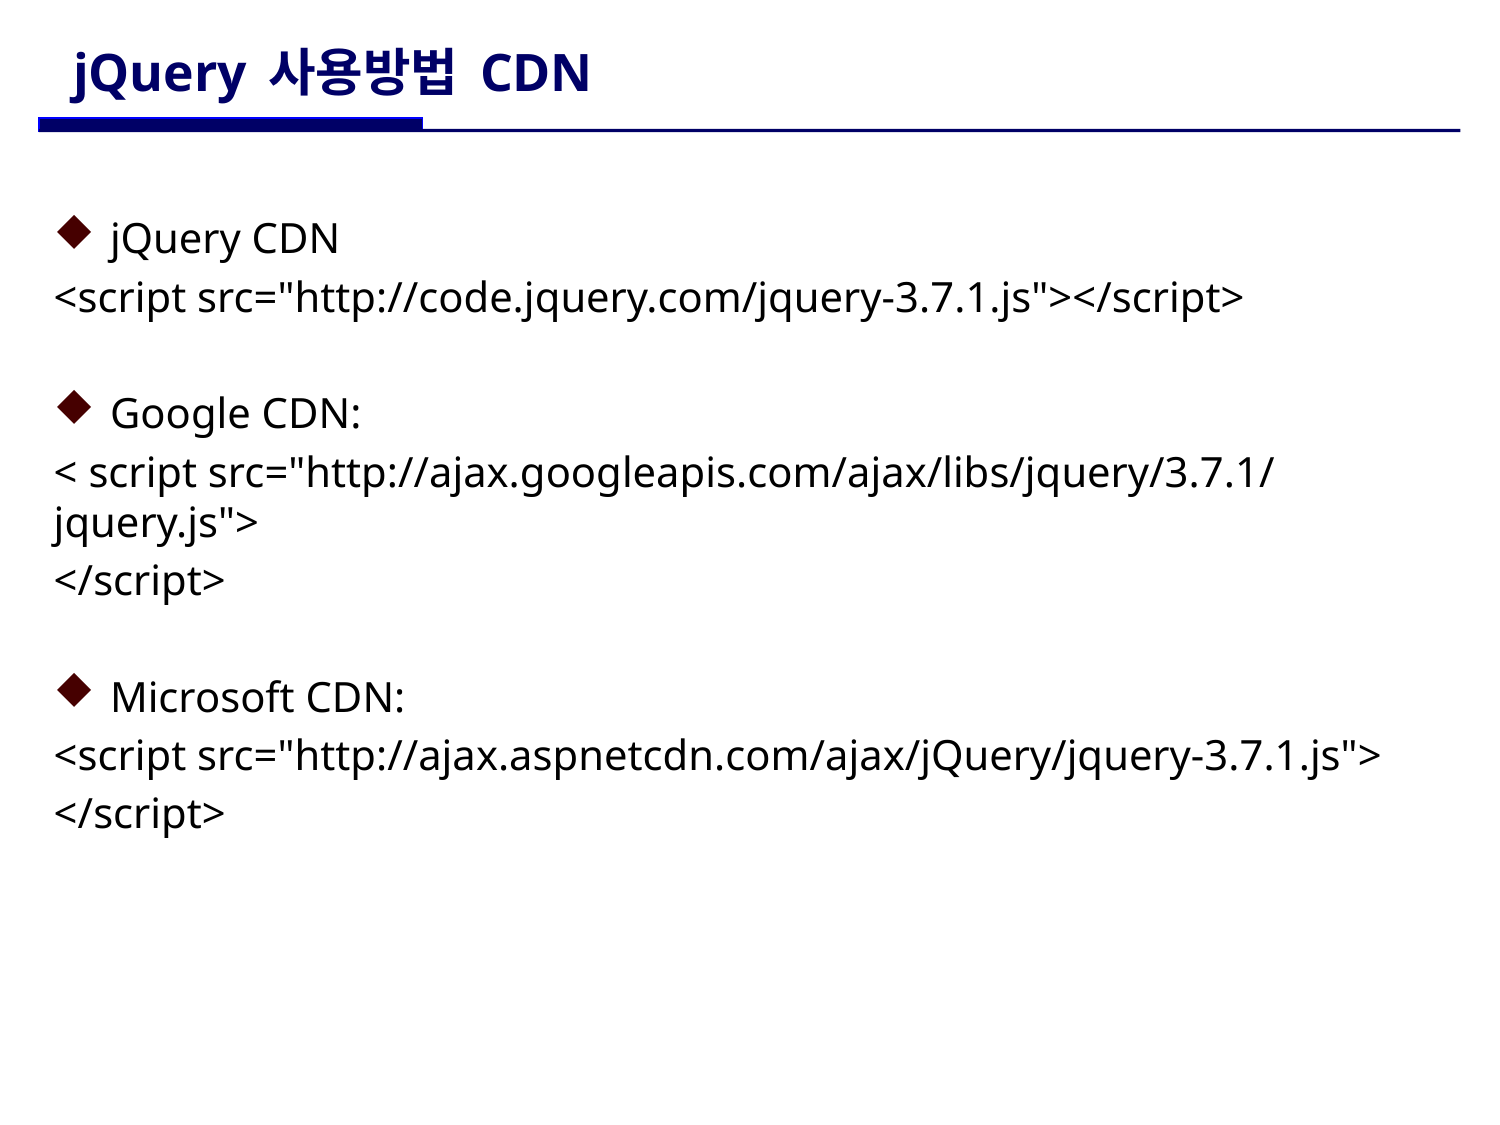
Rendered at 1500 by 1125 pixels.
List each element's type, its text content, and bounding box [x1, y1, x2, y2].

title jQuery 사용방법 CDN [58, 31, 1077, 110]
list jQuery CDN <script src="http://code.jquery.com/jquery-3.7.1.js"></script> Google CDN: < script src="http://ajax.googleapis.com/ajax/libs/jquery/3.7.1/jquery.js"> </script> Microsoft CDN: <script src="http://ajax.aspnetcdn.com/ajax/jQuery/jquery-3.7.1.js"> </script> [38, 204, 1458, 1033]
